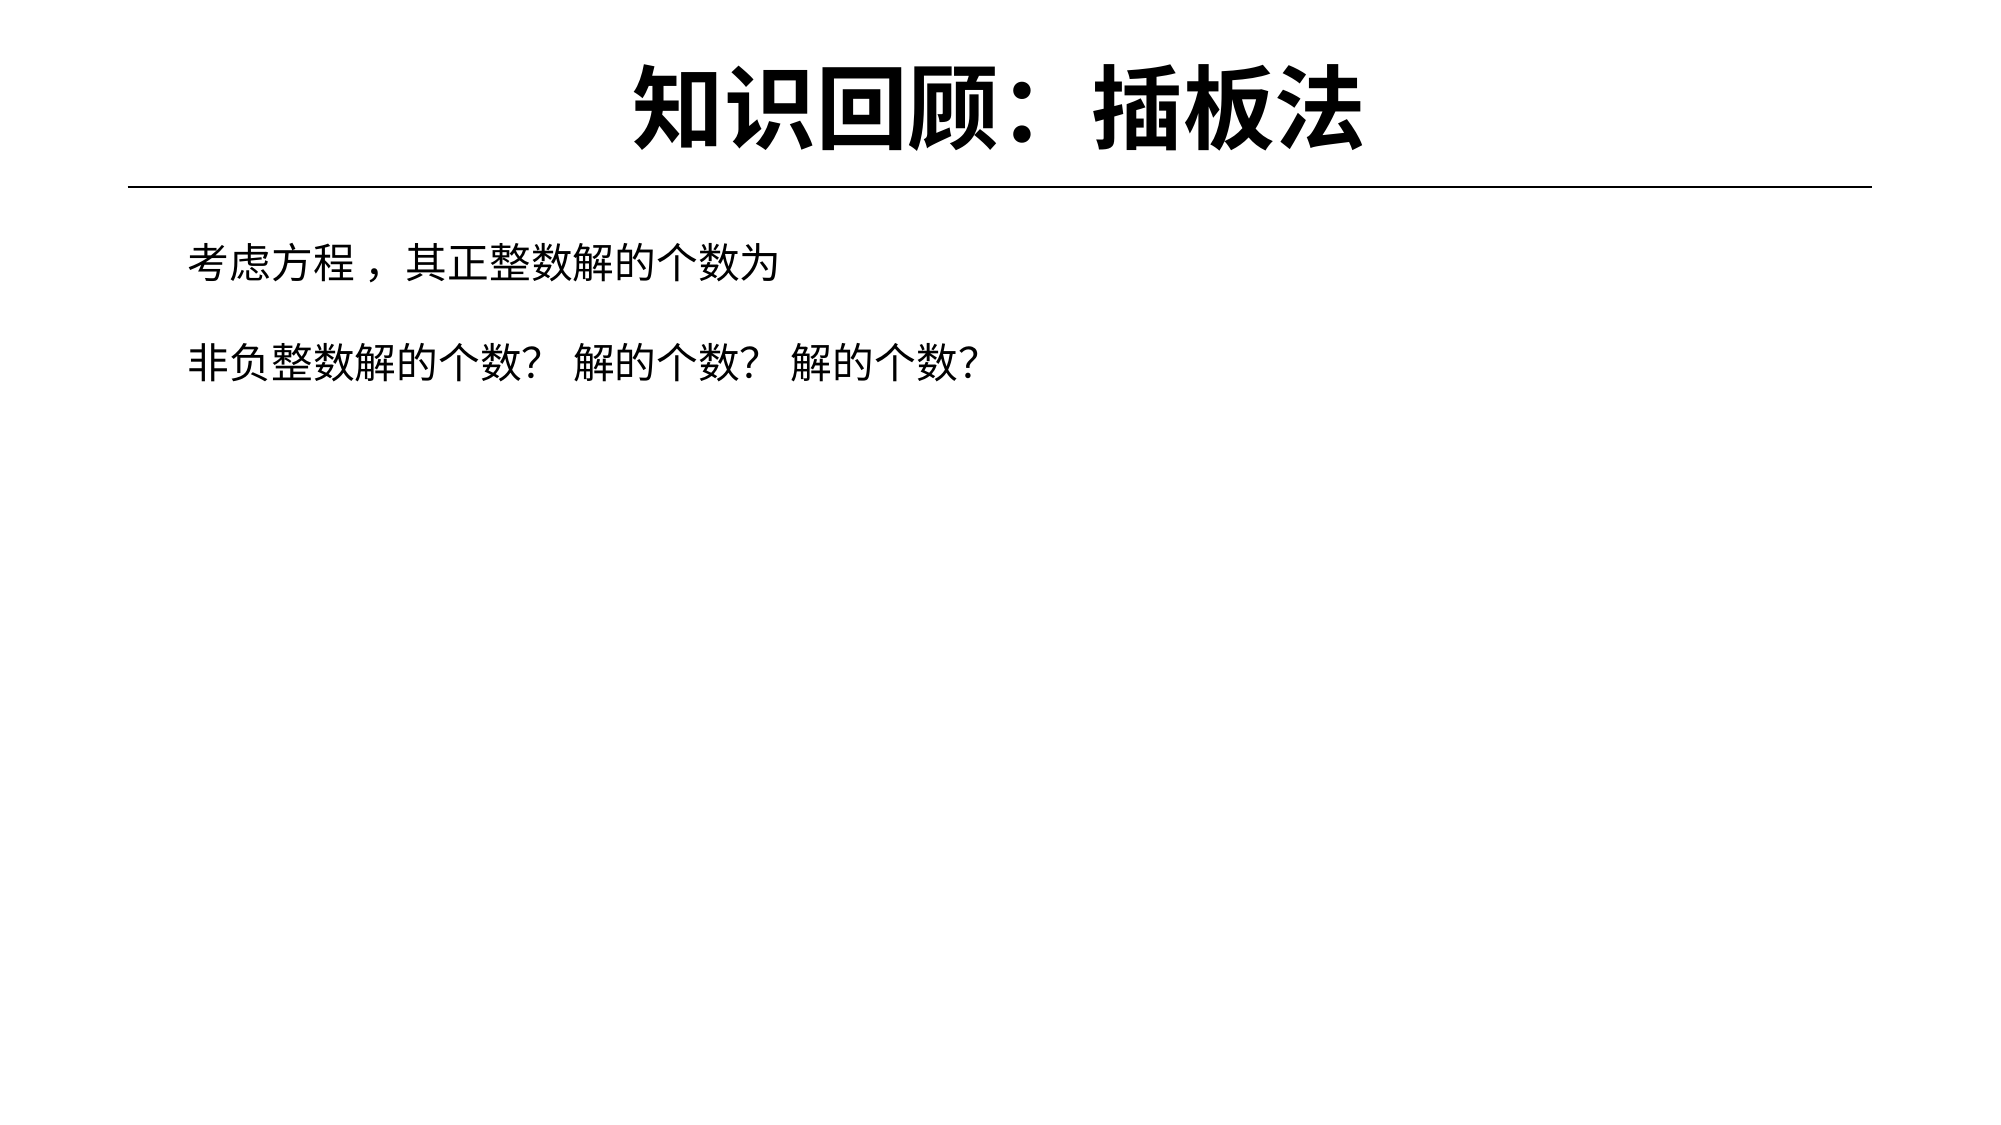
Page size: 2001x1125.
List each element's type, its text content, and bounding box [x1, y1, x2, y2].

title 知识回顾：插板法 [249, 18, 1750, 171]
